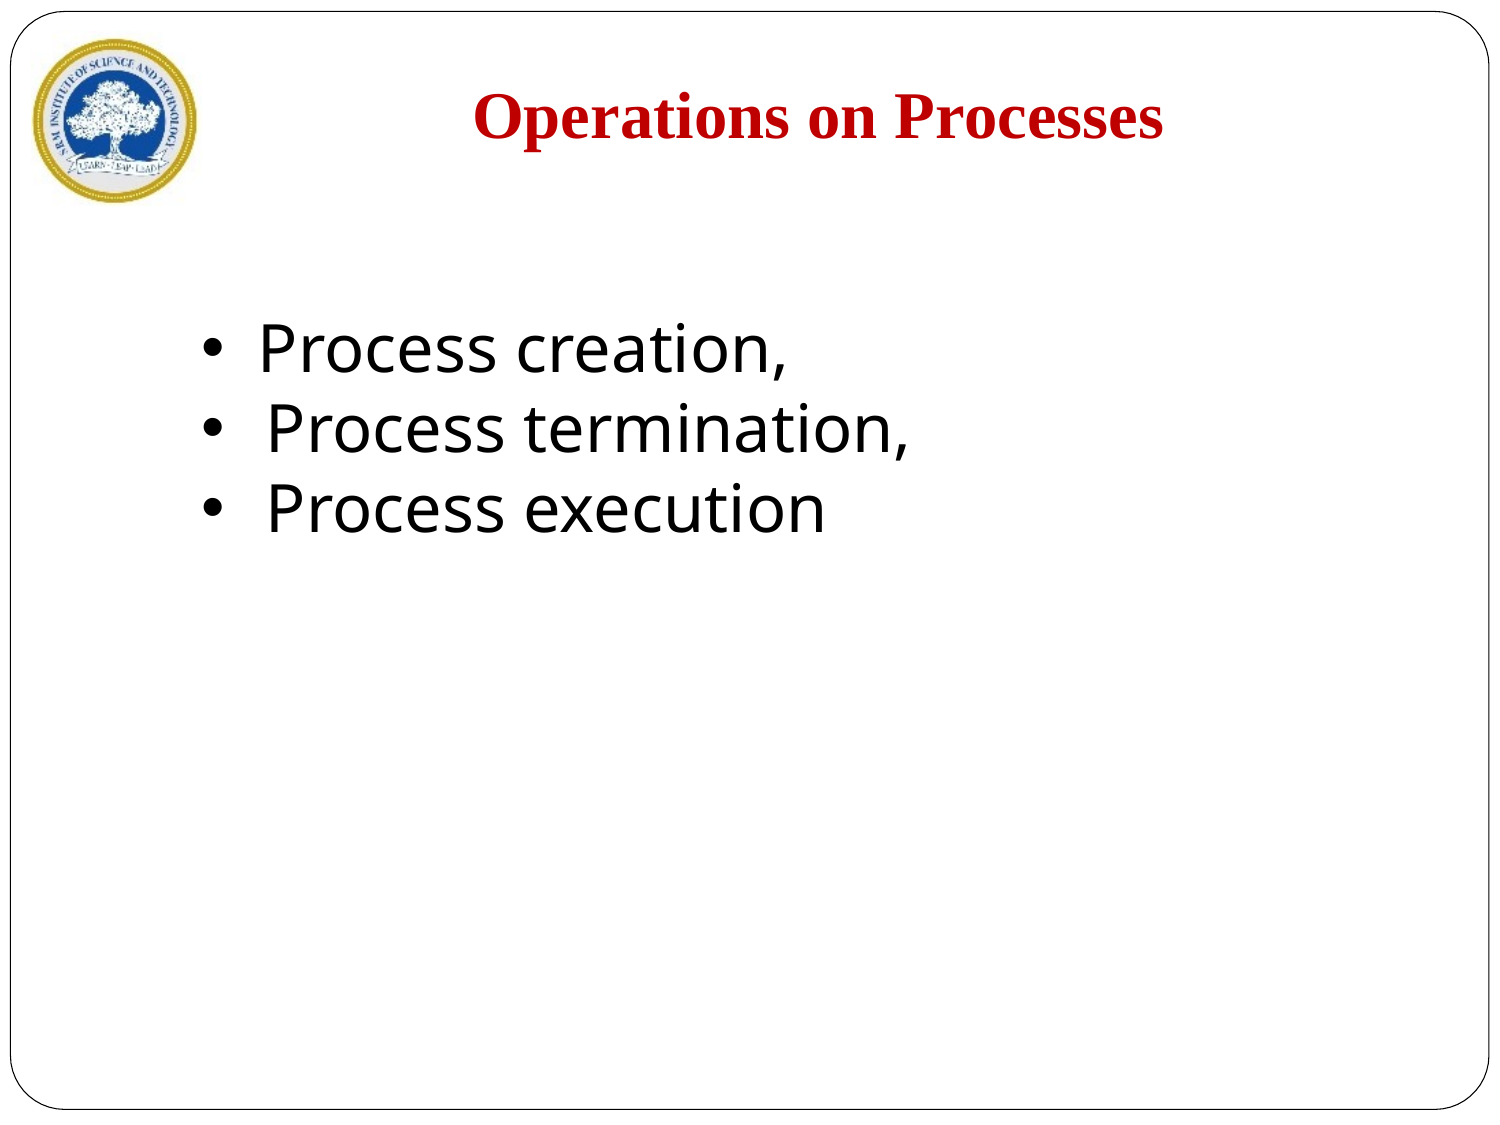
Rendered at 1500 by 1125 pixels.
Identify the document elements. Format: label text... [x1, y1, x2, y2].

text_box [31, 31, 202, 207]
text_box Process creation, Process termination, Process execution [126, 306, 1354, 547]
text_box Operations on Processes [249, 71, 1388, 167]
